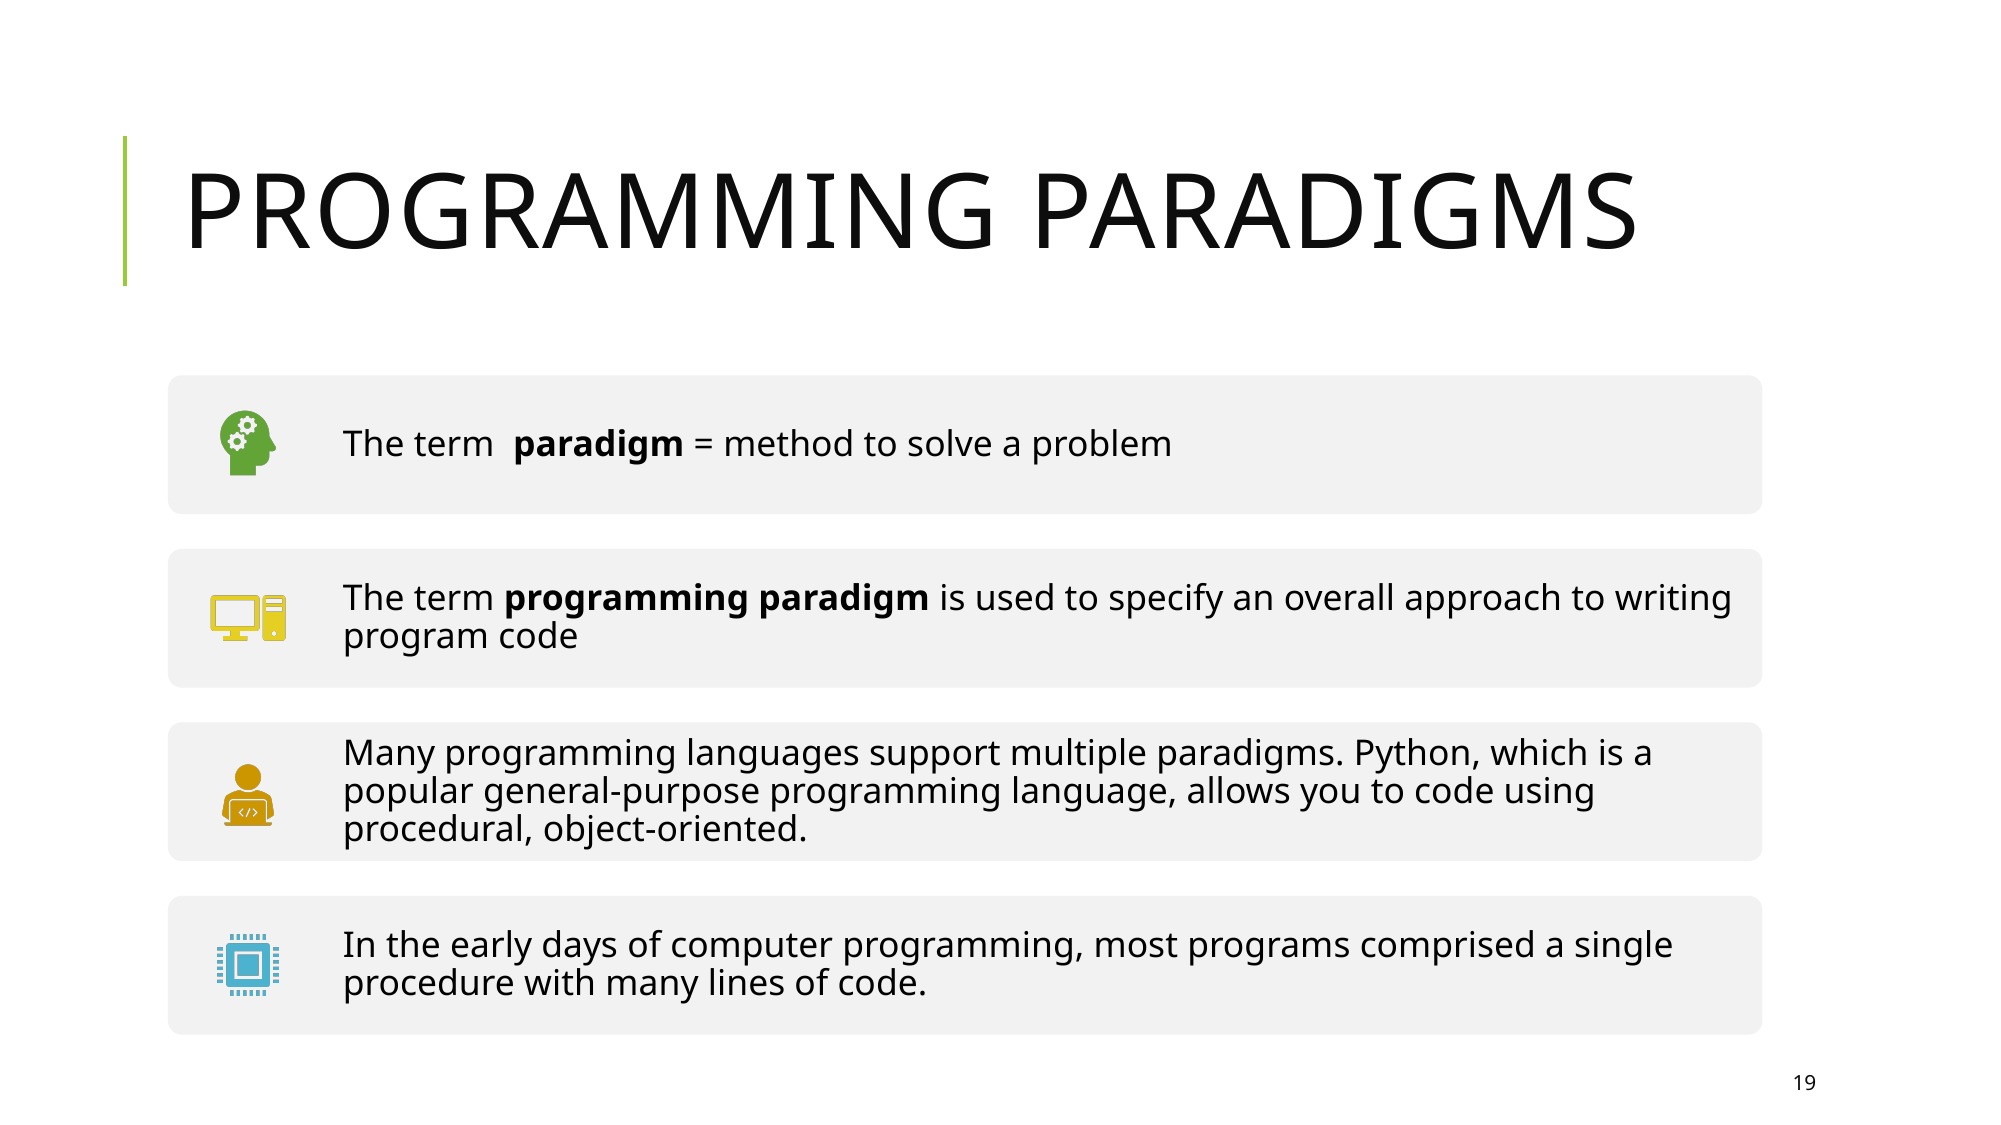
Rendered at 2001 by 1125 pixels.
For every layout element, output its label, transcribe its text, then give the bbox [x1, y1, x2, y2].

title Programming Paradigms [168, 96, 1763, 342]
slide_number 19 [1777, 1061, 1938, 1107]
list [167, 374, 1763, 1036]
